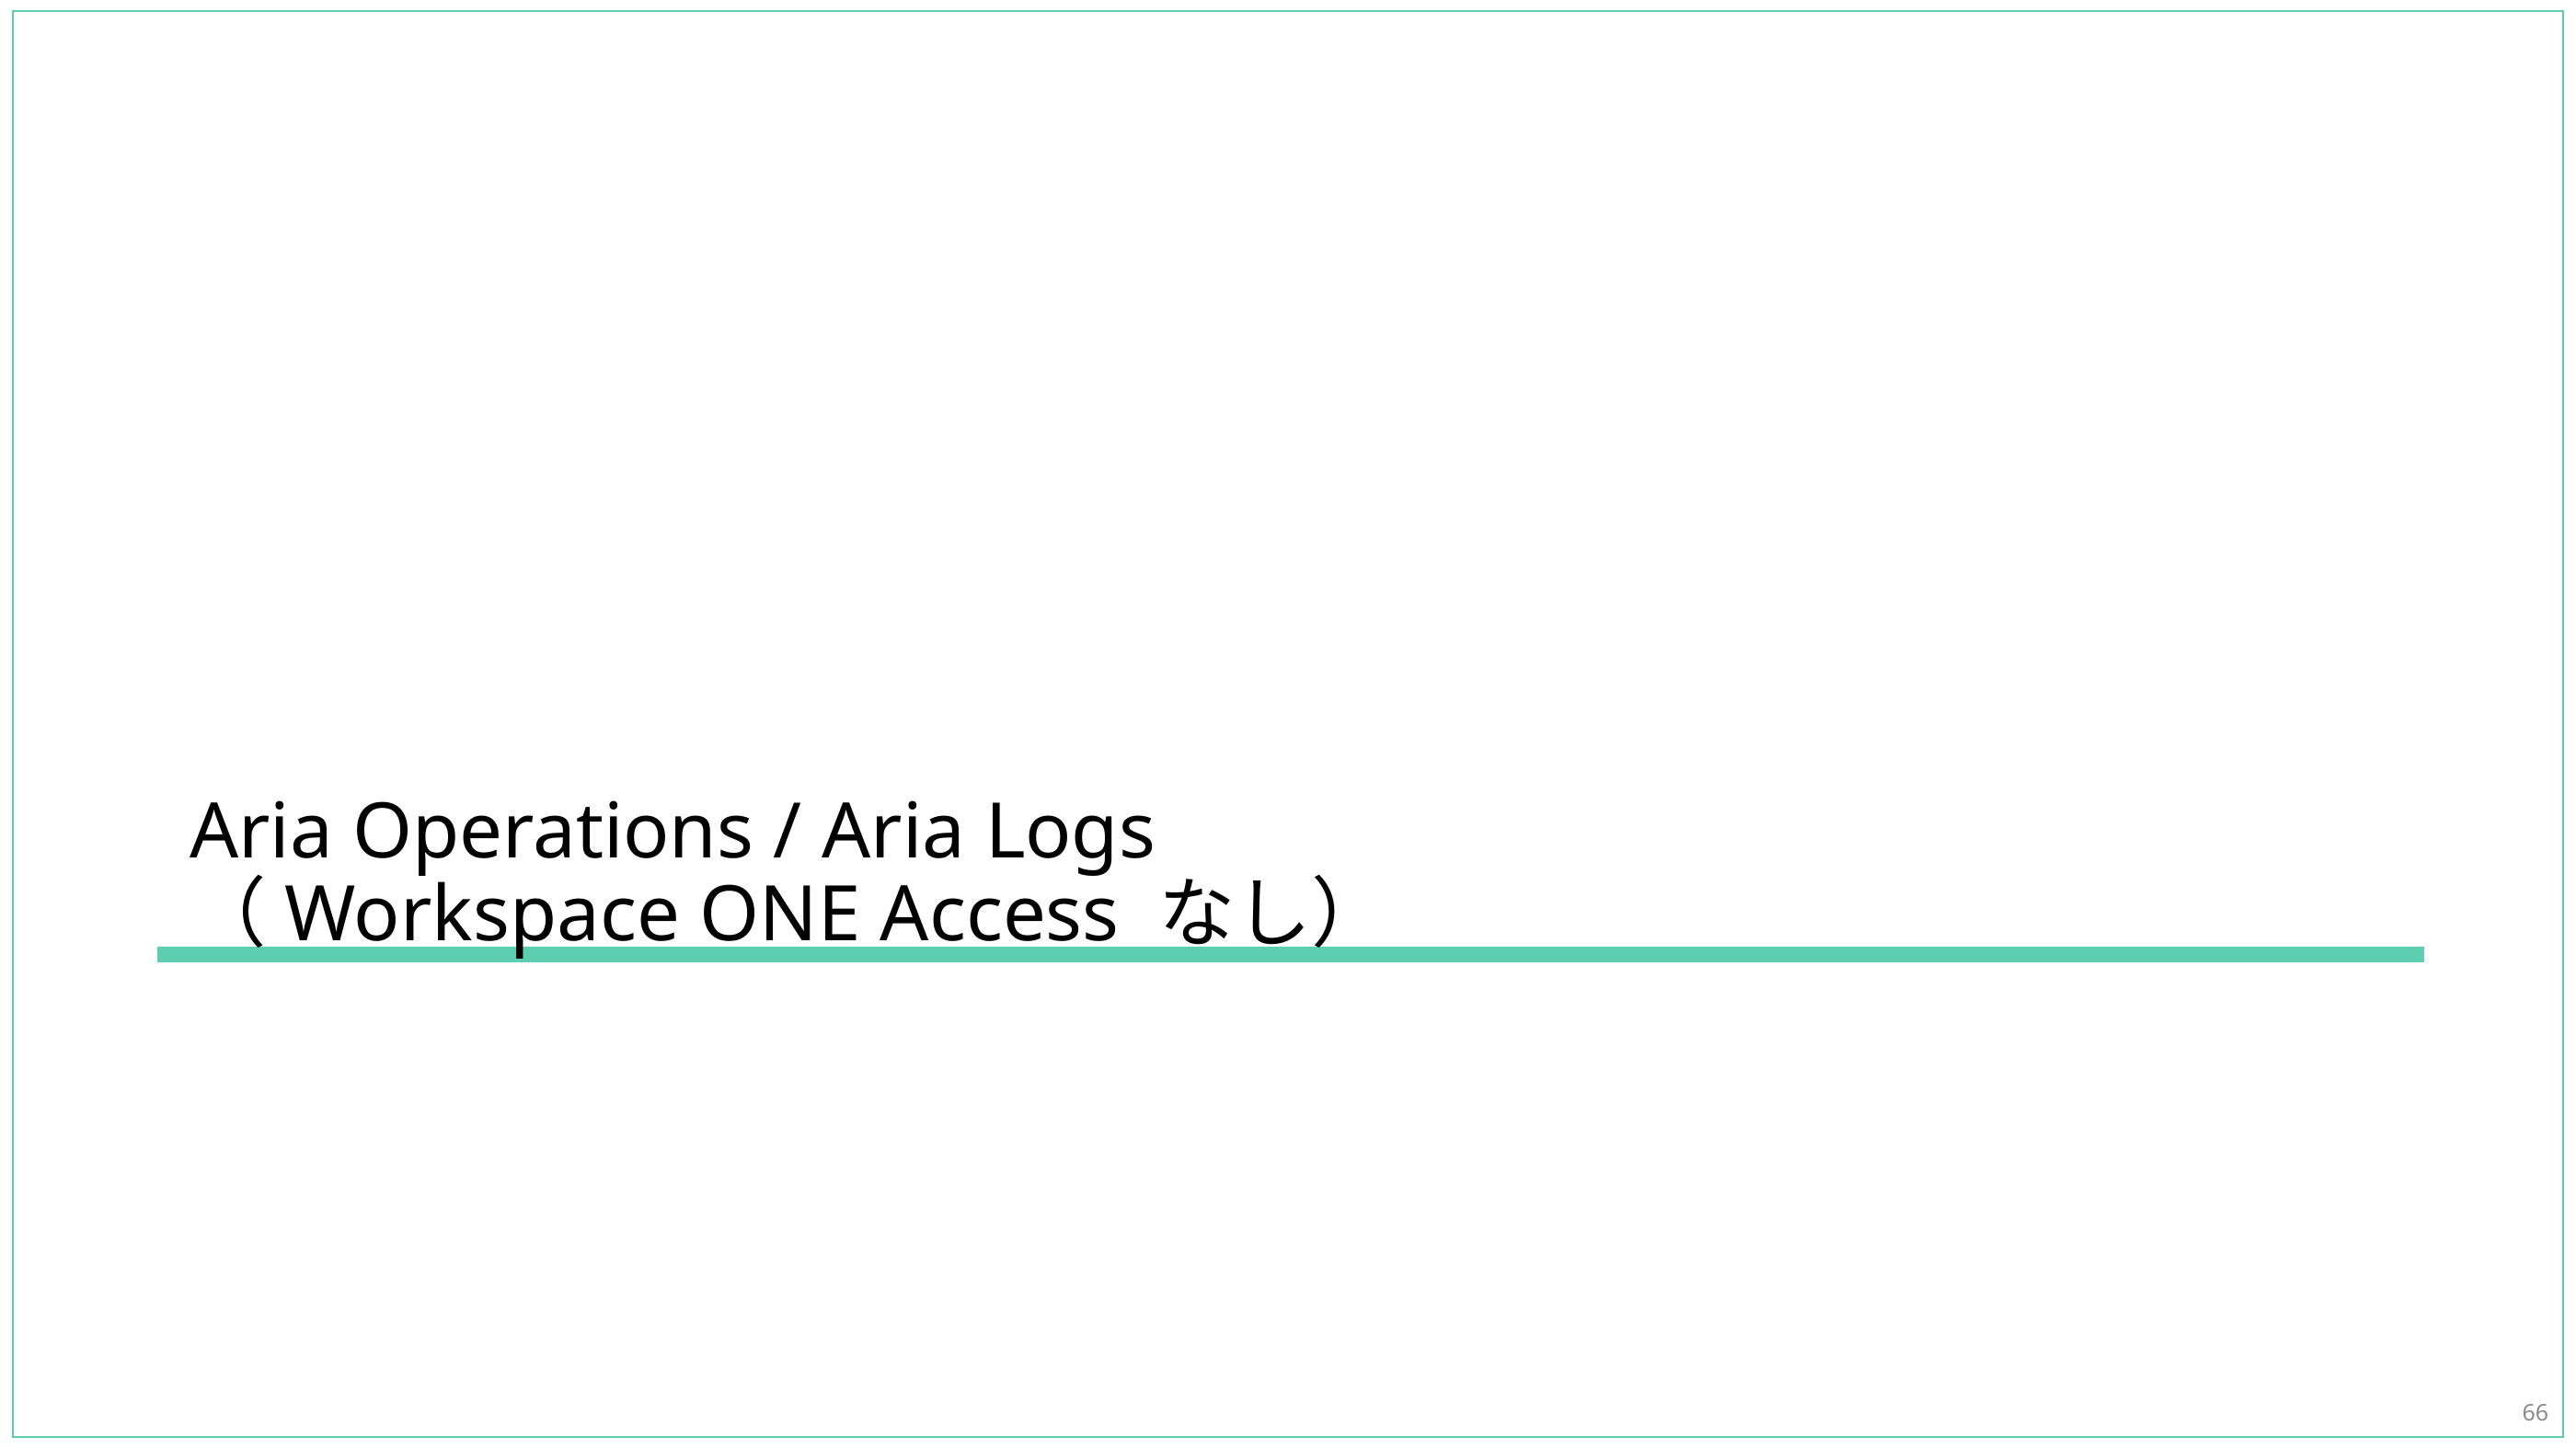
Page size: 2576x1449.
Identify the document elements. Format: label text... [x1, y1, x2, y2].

slide_number 66 [2492, 1395, 2563, 1433]
title Aria Operations / Aria Logs （Workspace ONE Access なし） [176, 361, 2398, 964]
